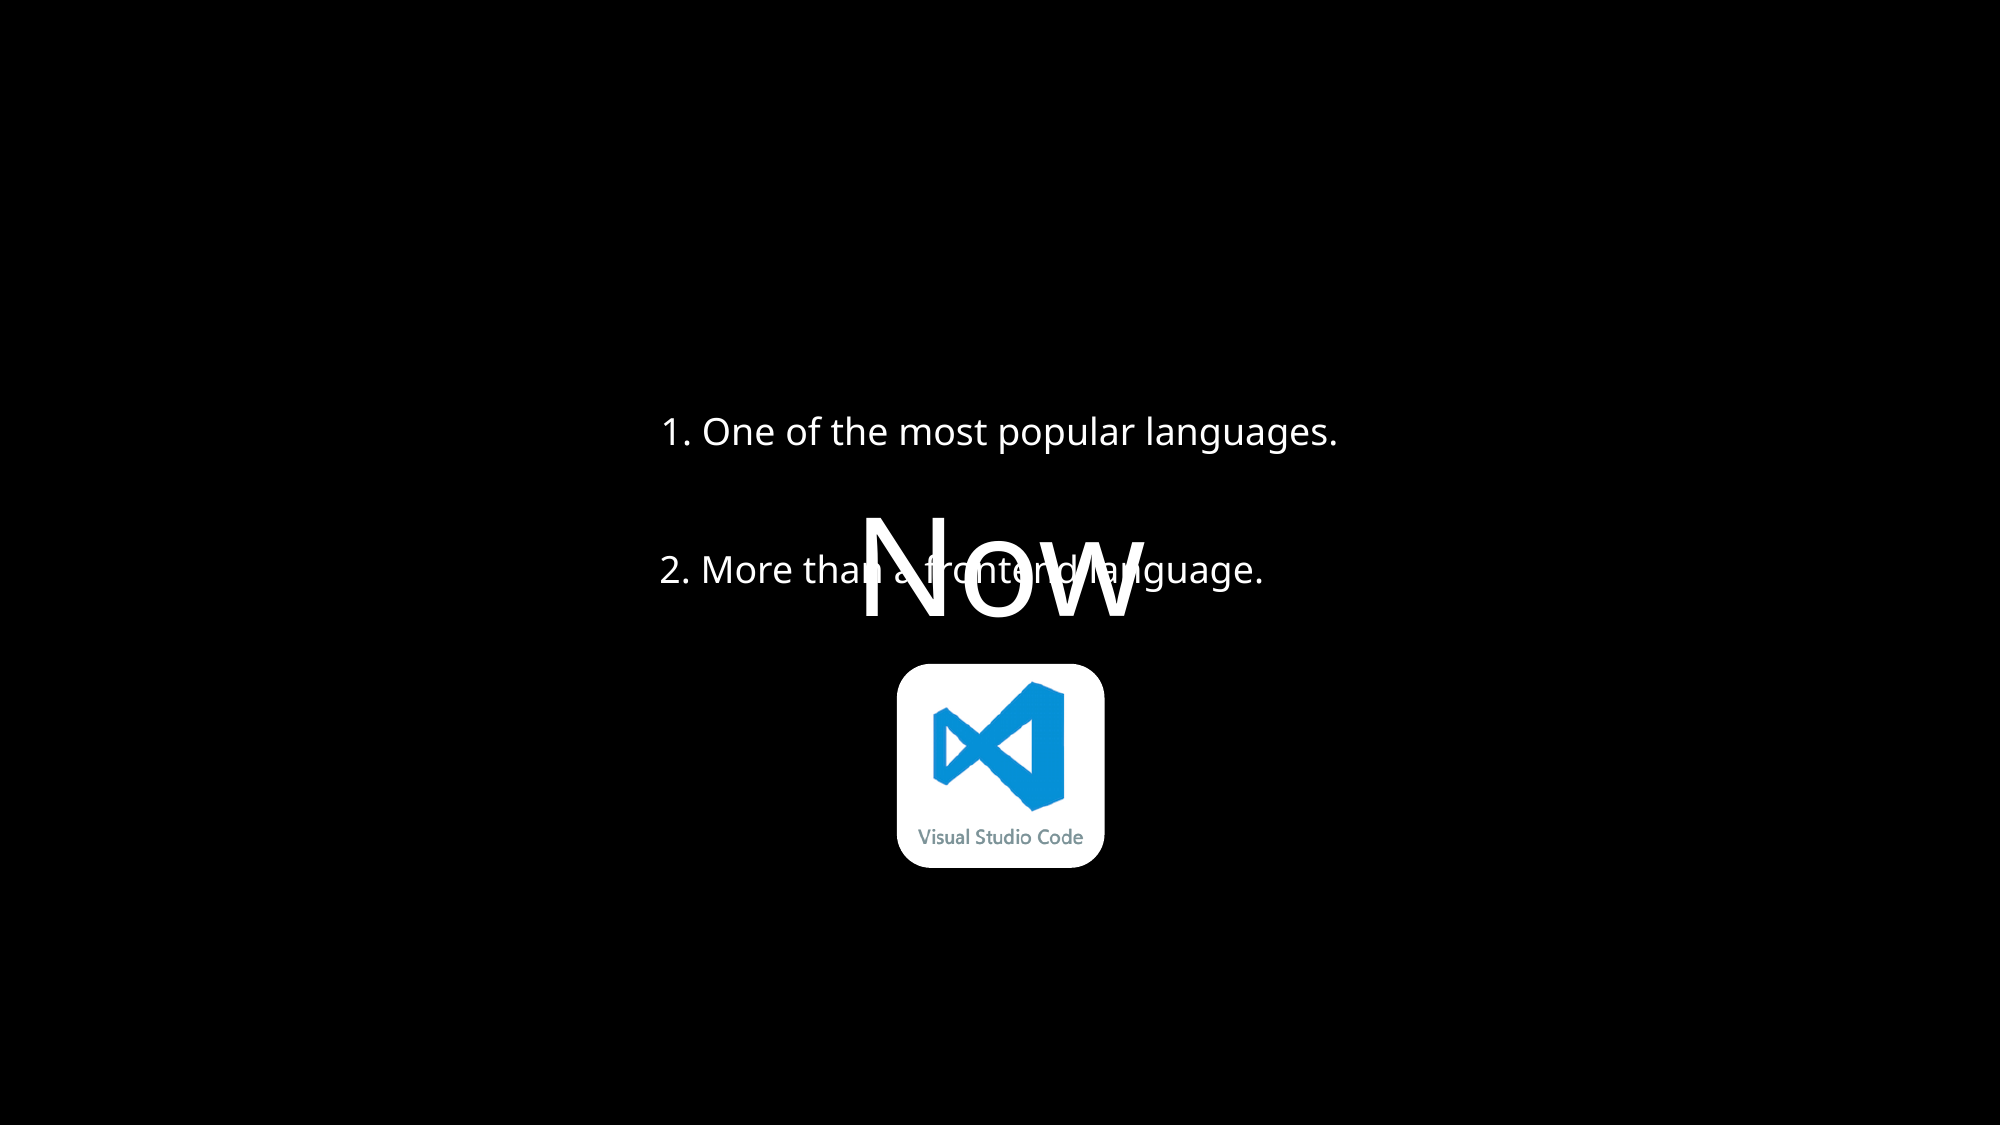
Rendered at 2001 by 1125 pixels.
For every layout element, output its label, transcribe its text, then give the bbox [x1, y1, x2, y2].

text_box Now [838, 471, 1162, 652]
text_box 2. More than a frontend language. [644, 538, 838, 599]
text_box 2. More than a frontend language. [1162, 538, 1280, 599]
text_box 1. One of the most popular languages. [645, 400, 1355, 461]
picture [896, 663, 1105, 868]
